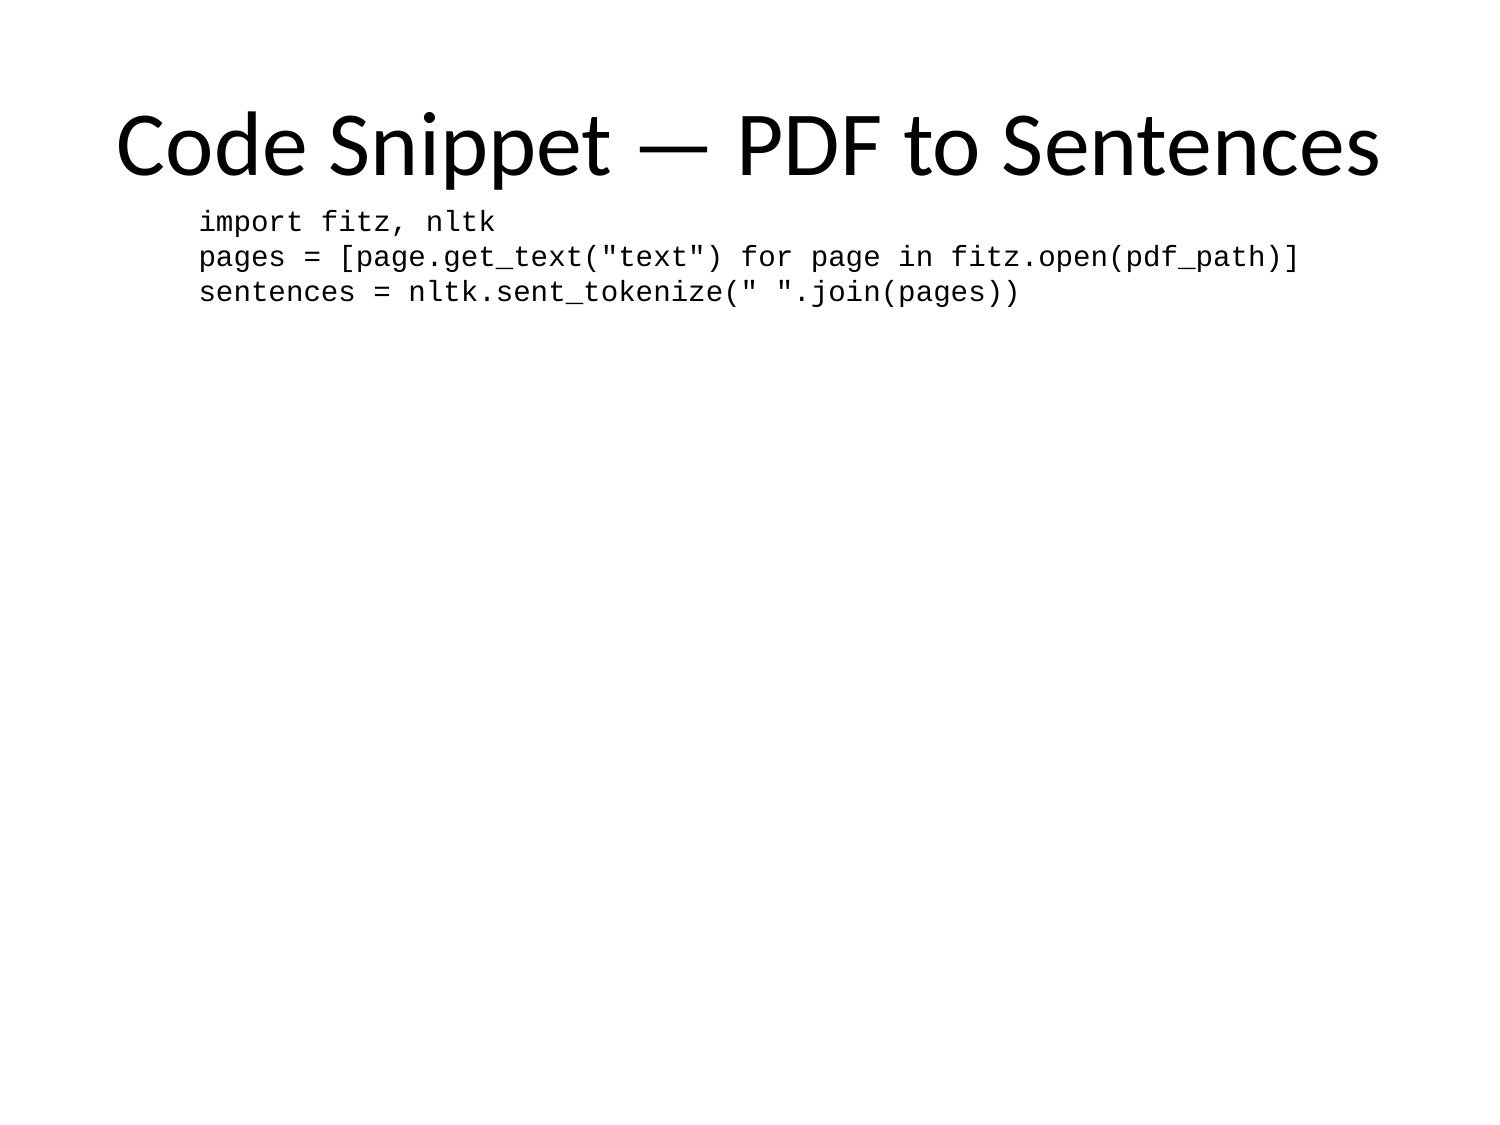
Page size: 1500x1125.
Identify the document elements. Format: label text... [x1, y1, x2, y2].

title Code Snippet — PDF to Sentences [75, 45, 1425, 233]
text_box import fitz, nltk pages = [page.get_text("text") for page in fitz.open(pdf_path)] sentences = nltk.sent_tokenize(" ".join(pages)) [183, 149, 1317, 315]
